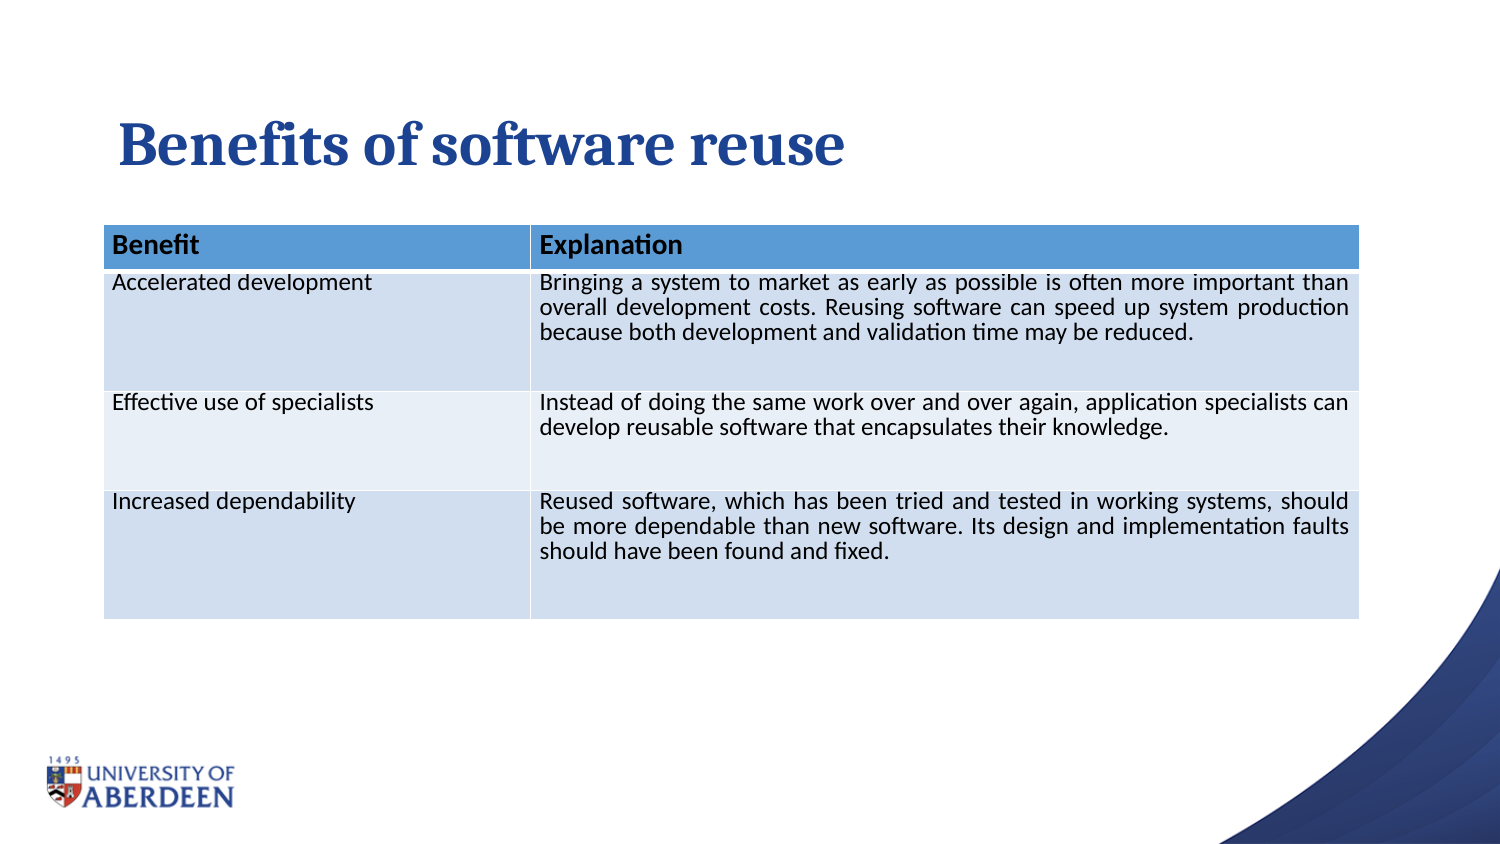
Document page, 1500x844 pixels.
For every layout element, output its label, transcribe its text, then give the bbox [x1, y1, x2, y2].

table_cell Accelerated development [104, 274, 530, 391]
title Benefits of software reuse [103, 93, 1360, 197]
table_header Benefit [104, 225, 530, 269]
table_cell Reused software, which has been tried and tested in working systems, should be more dependable than new software. Its design and implementation faults should have been found and fixed. [531, 491, 1359, 619]
table_cell Bringing a system to market as early as possible is often more important than overall development costs. Reusing software can speed up system production because both development and validation time may be reduced. [531, 274, 1359, 391]
picture [0, 0, 1500, 844]
table_cell Effective use of specialists [104, 392, 530, 490]
table_cell Instead of doing the same work over and over again, application specialists can develop reusable software that encapsulates their knowledge. [531, 392, 1359, 490]
table_header Explanation [531, 225, 1359, 269]
table_cell Increased dependability [104, 491, 530, 619]
